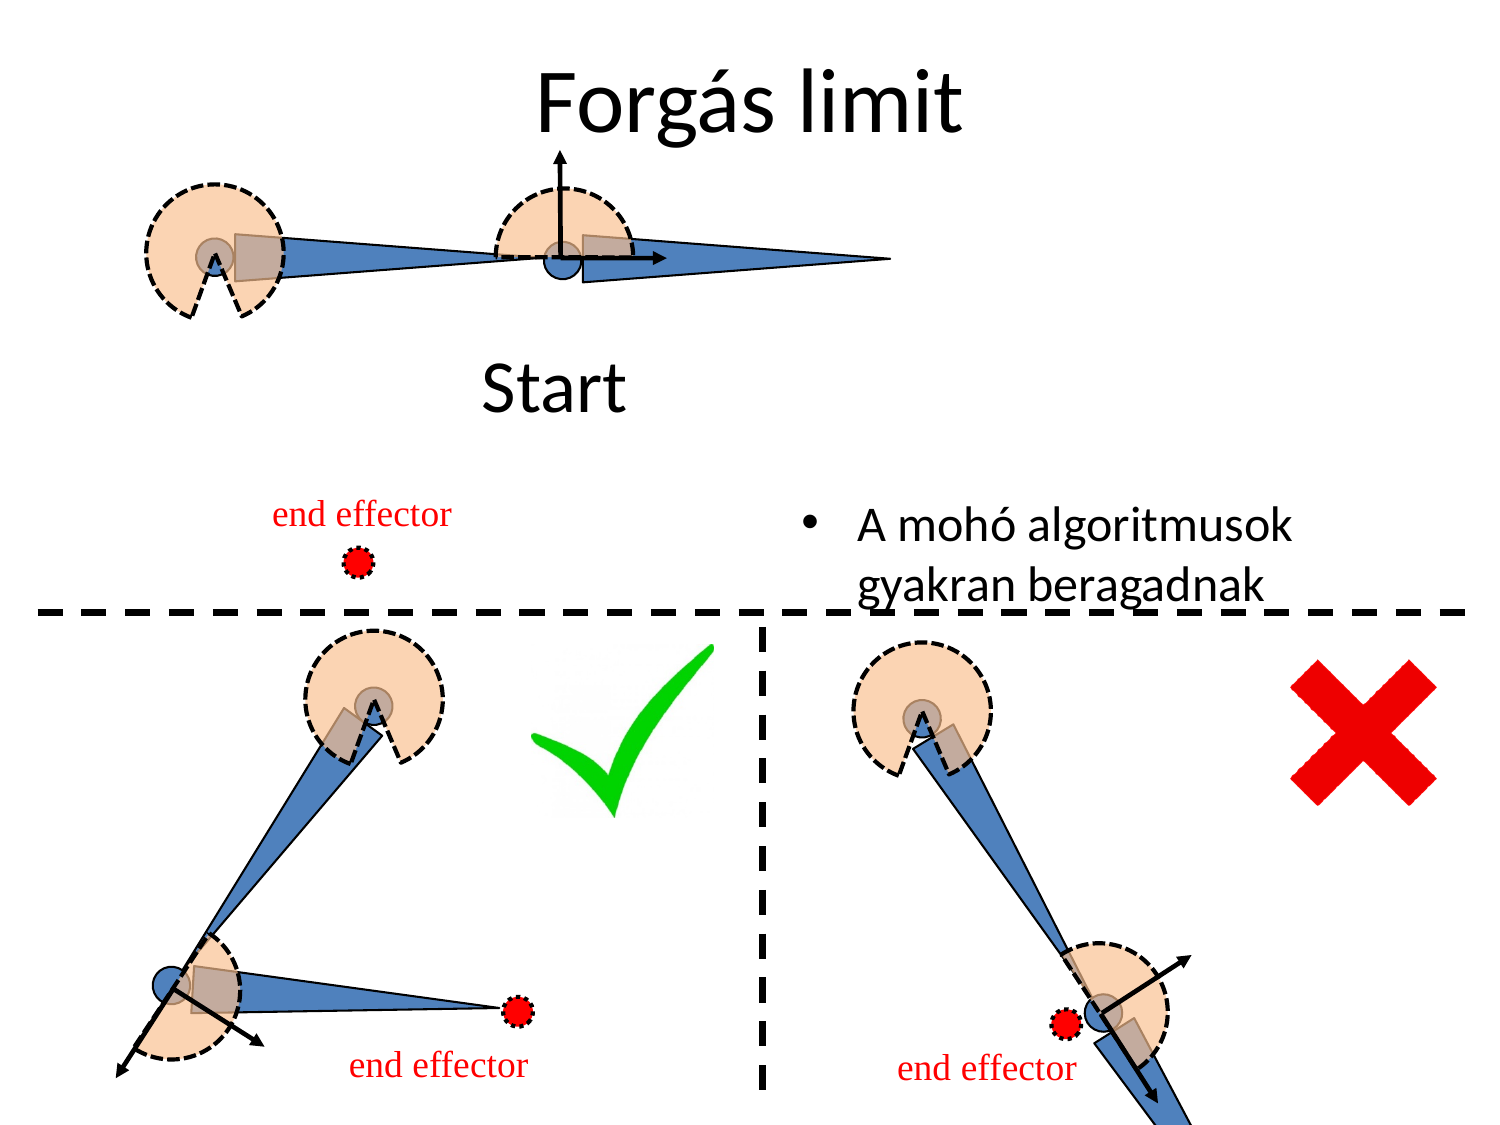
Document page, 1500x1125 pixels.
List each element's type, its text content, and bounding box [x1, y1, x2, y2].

text_box [209, 261, 221, 276]
list A mohó algoritmusok gyakran beragadnak [786, 483, 1459, 611]
text_box [544, 258, 580, 280]
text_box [810, 889, 1399, 1125]
text_box [343, 547, 374, 578]
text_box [102, 687, 640, 1117]
text_box Start [467, 329, 667, 435]
text_box [305, 628, 444, 685]
text_box [144, 182, 286, 320]
list A mohó algoritmusok gyakran beragadnak [786, 621, 1459, 920]
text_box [559, 149, 668, 259]
text_box [851, 640, 993, 778]
text_box end effector [257, 481, 563, 541]
picture [1246, 658, 1480, 806]
text_box [493, 187, 554, 260]
text_box [582, 242, 891, 283]
picture [531, 643, 715, 818]
text_box [282, 238, 518, 278]
text_box Forgás limit [74, 1, 1425, 190]
